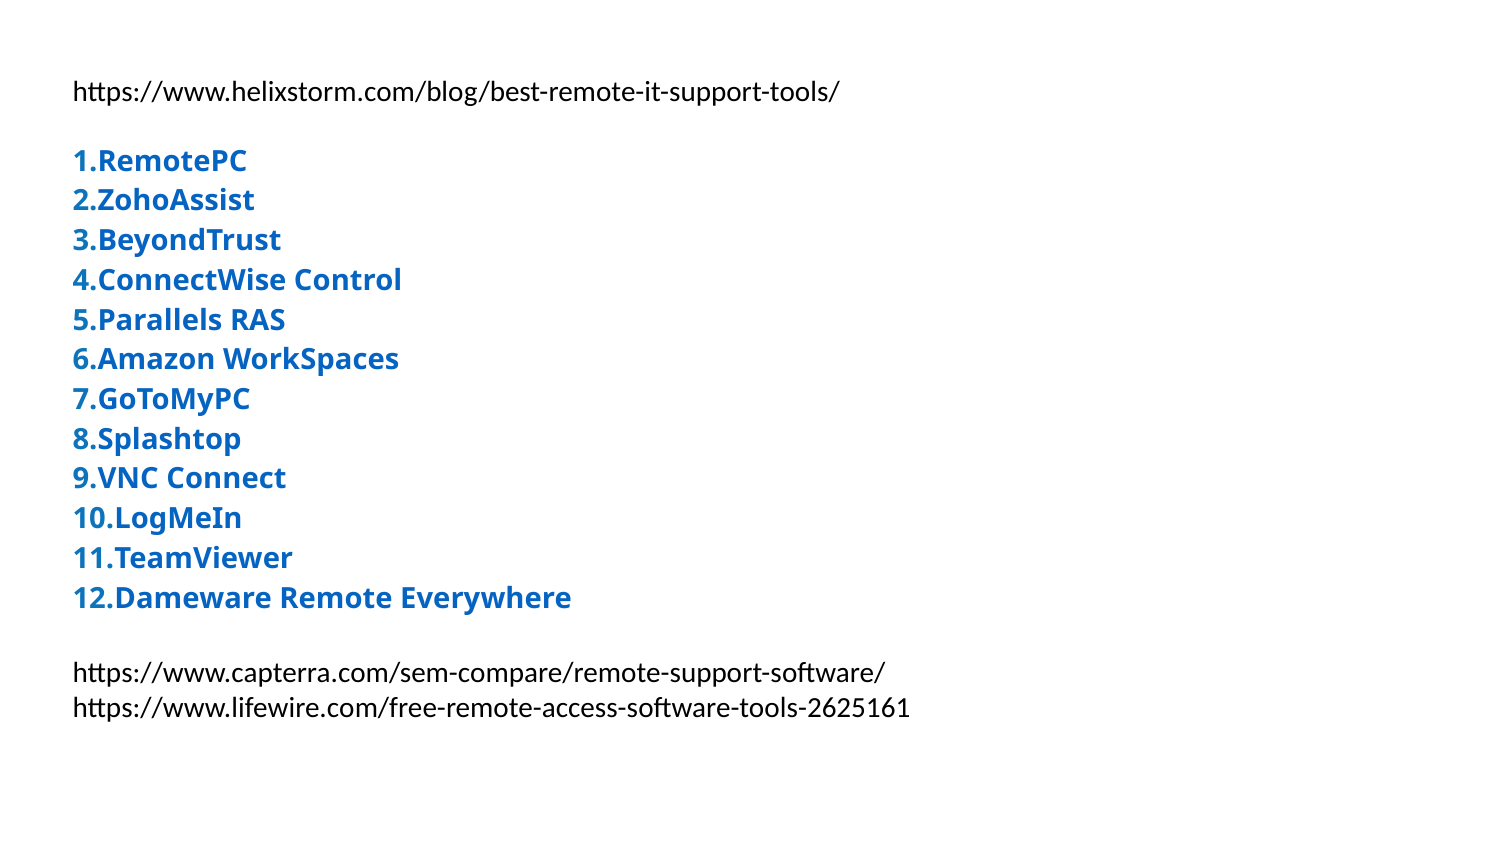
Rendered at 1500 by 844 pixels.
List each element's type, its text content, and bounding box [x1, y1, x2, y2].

text_box https://www.helixstorm.com/blog/best-remote-it-support-tools/ RemotePC ZohoAssist BeyondTrust ConnectWise Control Parallels RAS Amazon WorkSpaces GoToMyPC Splashtop VNC Connect LogMeIn TeamViewer Dameware Remote Everywhere https://www.capterra.com/sem-compare/remote-support-software/ https://www.lifewire.com/free-remote-access-software-tools-2625161 [57, 64, 1266, 766]
